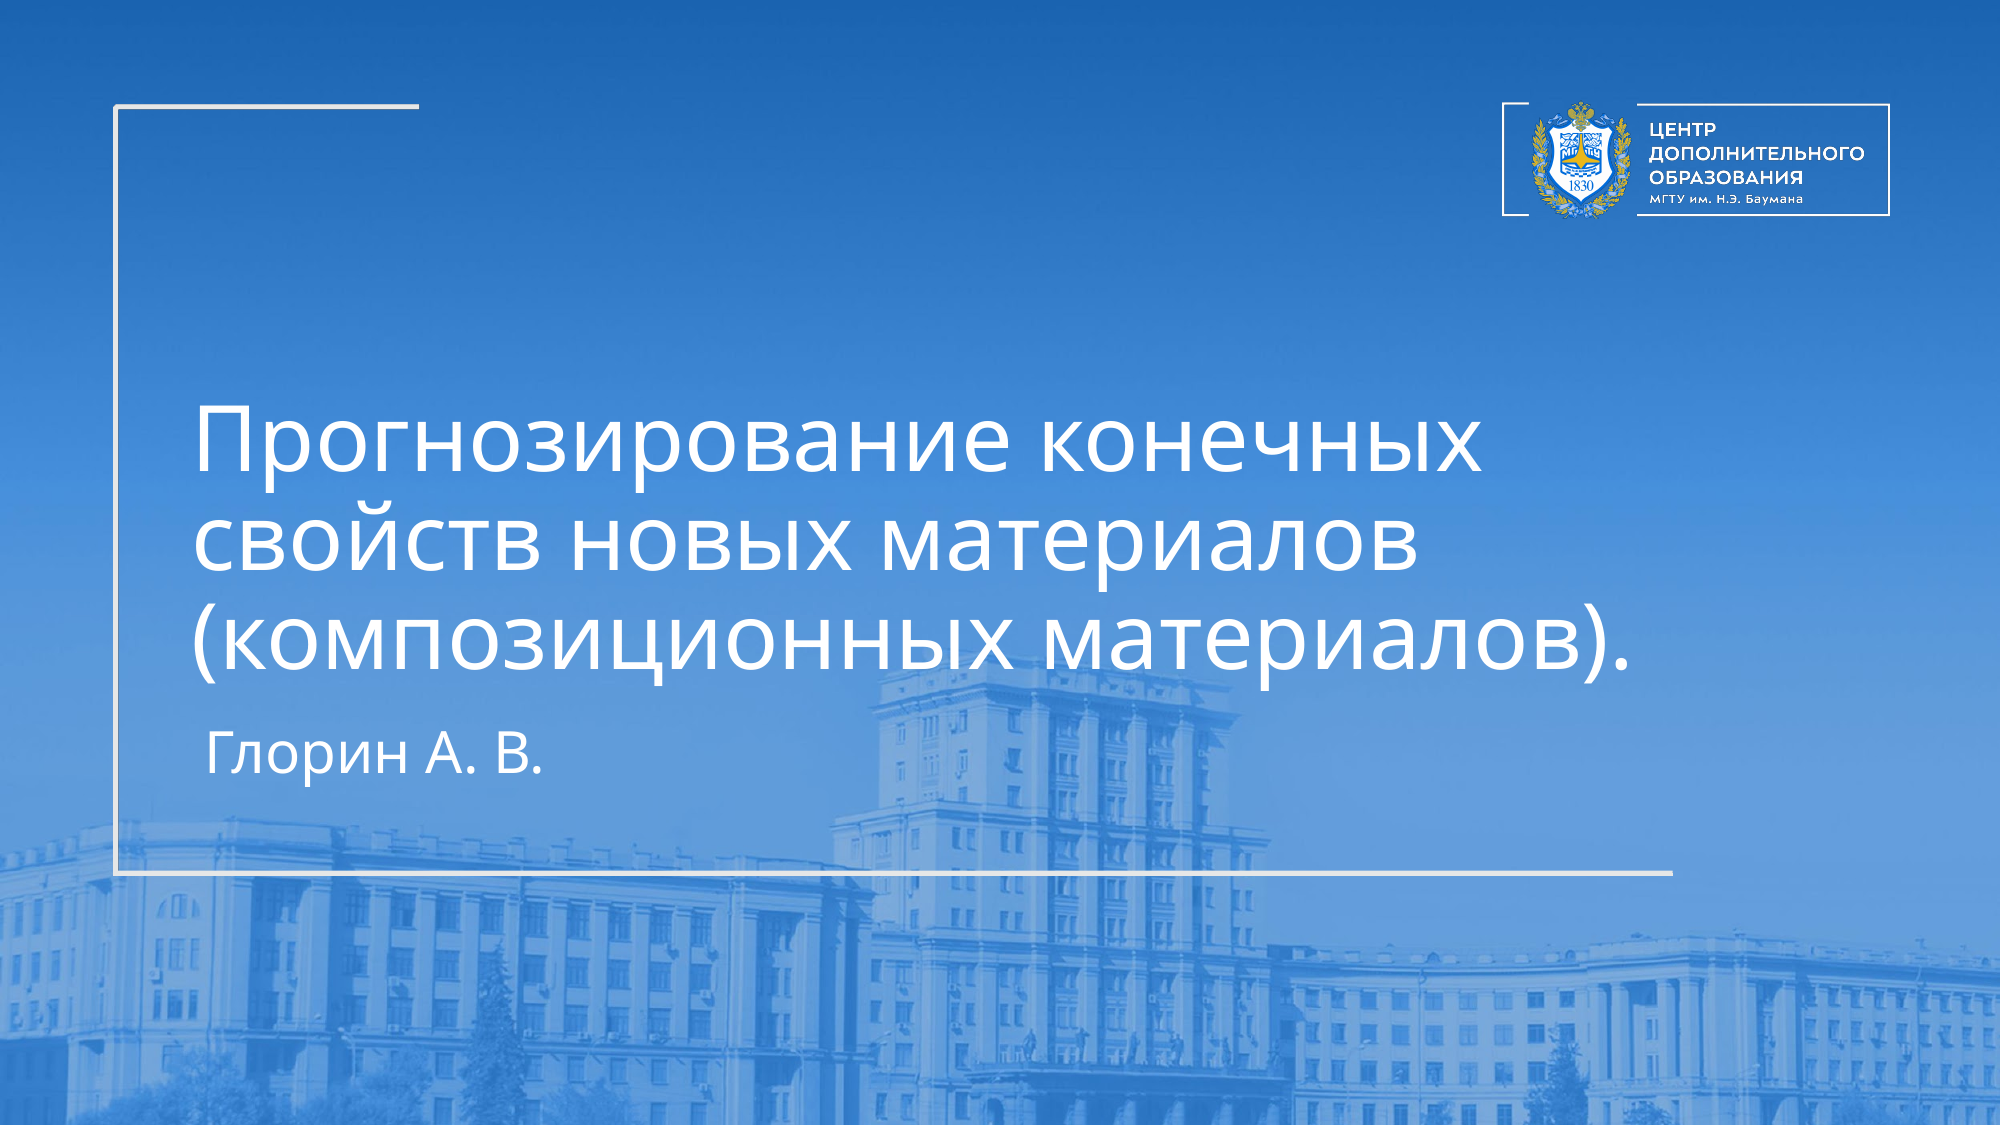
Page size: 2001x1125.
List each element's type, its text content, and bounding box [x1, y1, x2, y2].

picture [0, 0, 2000, 1125]
title Прогнозирование конечных свойств новых материалов (композиционных материалов). [176, 136, 1673, 697]
subtitle Глорин А. В. [176, 715, 1673, 860]
